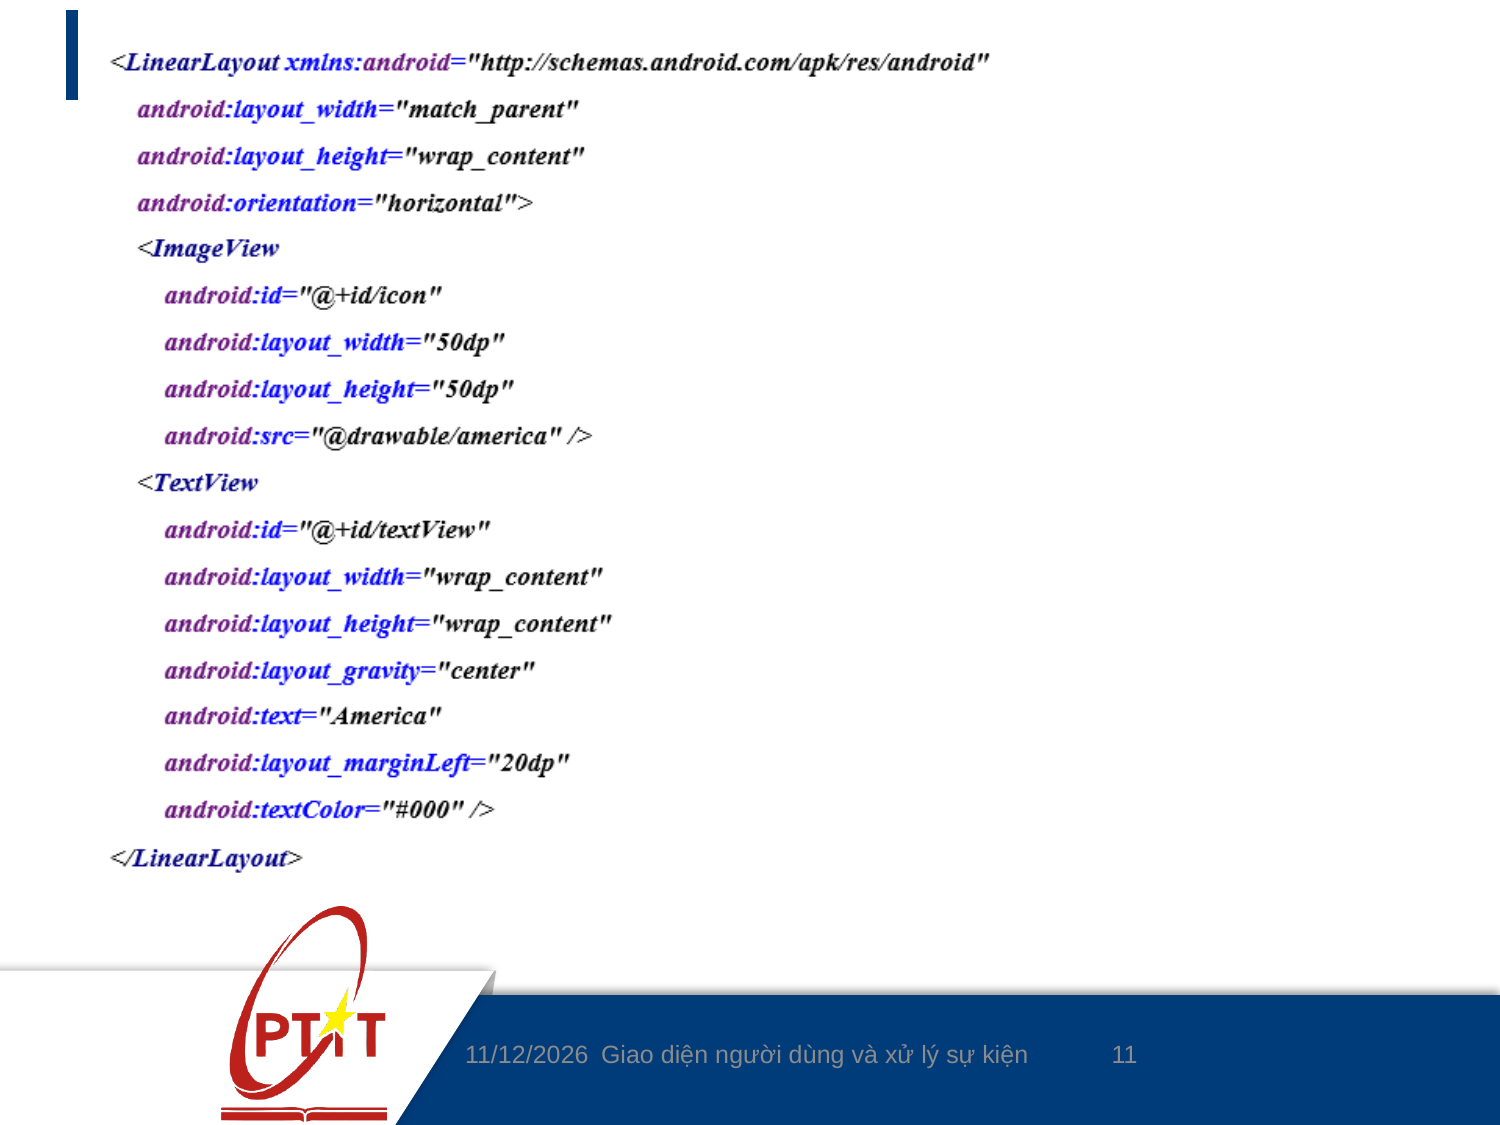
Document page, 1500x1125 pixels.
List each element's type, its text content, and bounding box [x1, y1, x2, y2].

slide_number 11 [815, 1023, 1153, 1084]
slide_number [450, 1023, 561, 1084]
footer Giao diện người dùng và xử lý sự kiện [561, 1023, 815, 1084]
picture [98, 41, 1005, 887]
picture [221, 906, 387, 1122]
